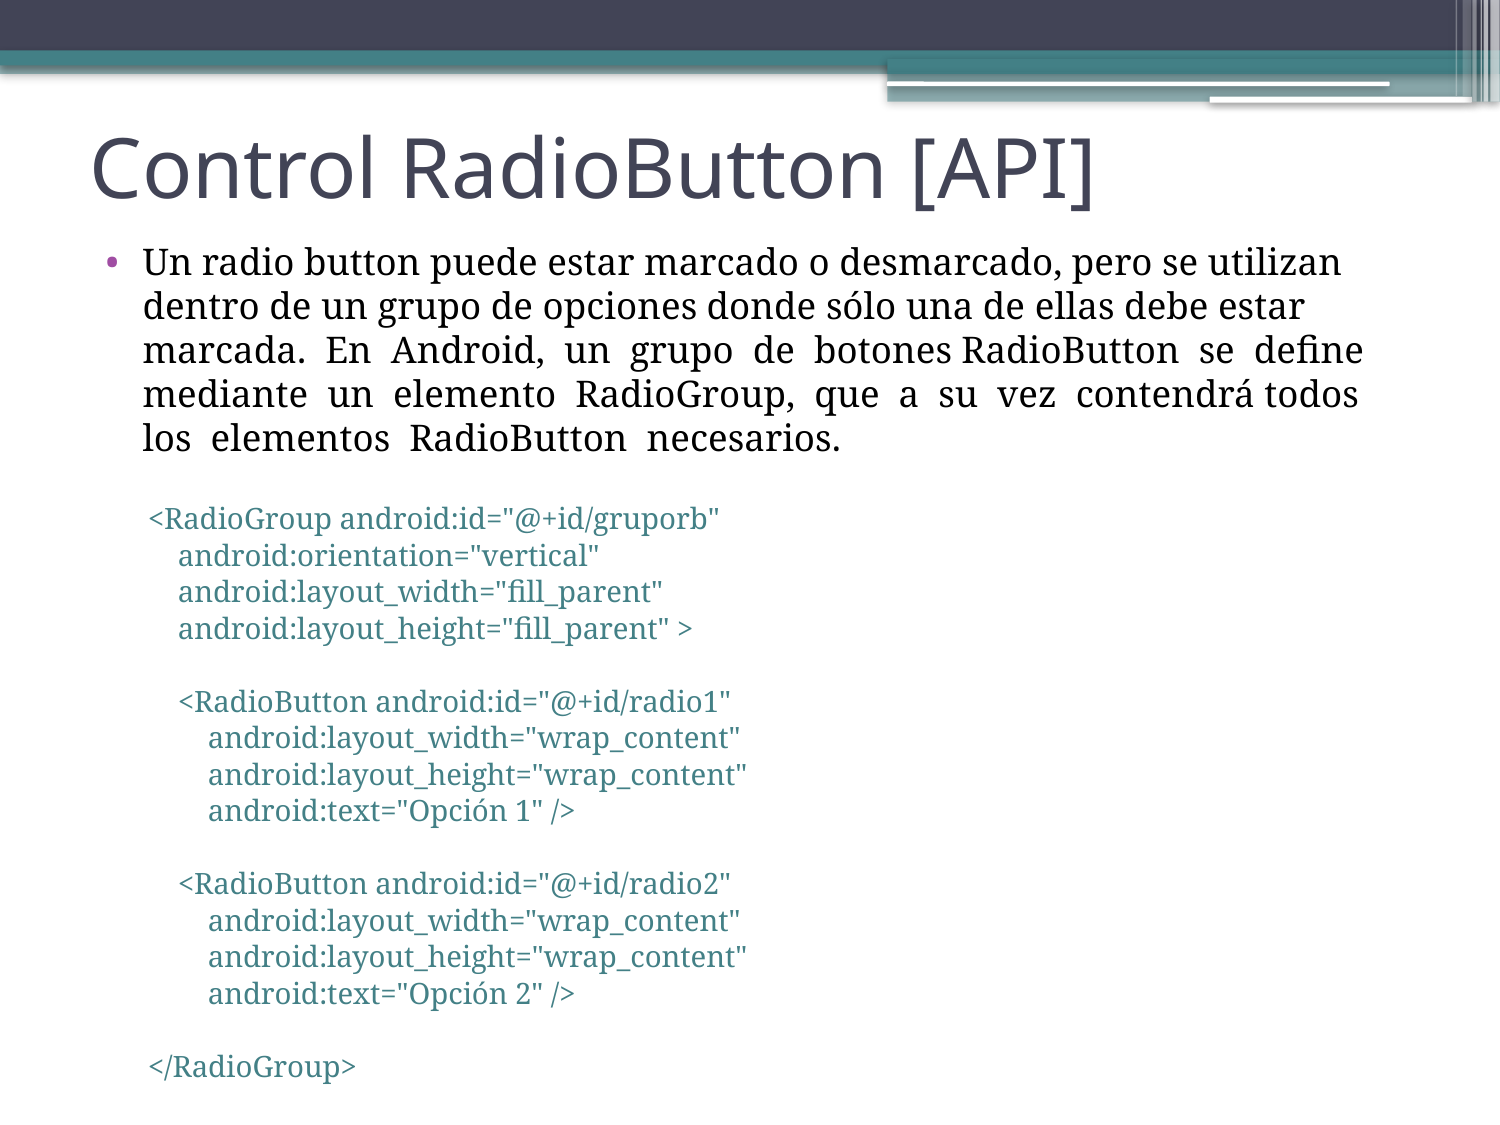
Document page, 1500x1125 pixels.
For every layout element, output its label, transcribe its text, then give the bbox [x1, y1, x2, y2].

list Un radio button puede estar marcado o desmarcado, pero se utilizan dentro de un grupo de opciones donde sólo una de ellas debe estar marcada. En Android, un grupo de botones RadioButton se define mediante un elemento RadioGroup, que a su vez contendrá todos los elementos RadioButton necesarios. <RadioGroup android:id="@+id/gruporb" android:orientation="vertical" android:layout_width="fill_parent" android:layout_height="fill_parent" > <RadioButton android:id="@+id/radio1" android:layout_width="wrap_content" android:layout_height="wrap_content" android:text="Opción 1" /> <RadioButton android:id="@+id/radio2" android:layout_width="wrap_content" android:layout_height="wrap_content" android:text="Opción 2" /> </RadioGroup> [75, 231, 1425, 1125]
title Control RadioButton [API] [75, 78, 1425, 231]
